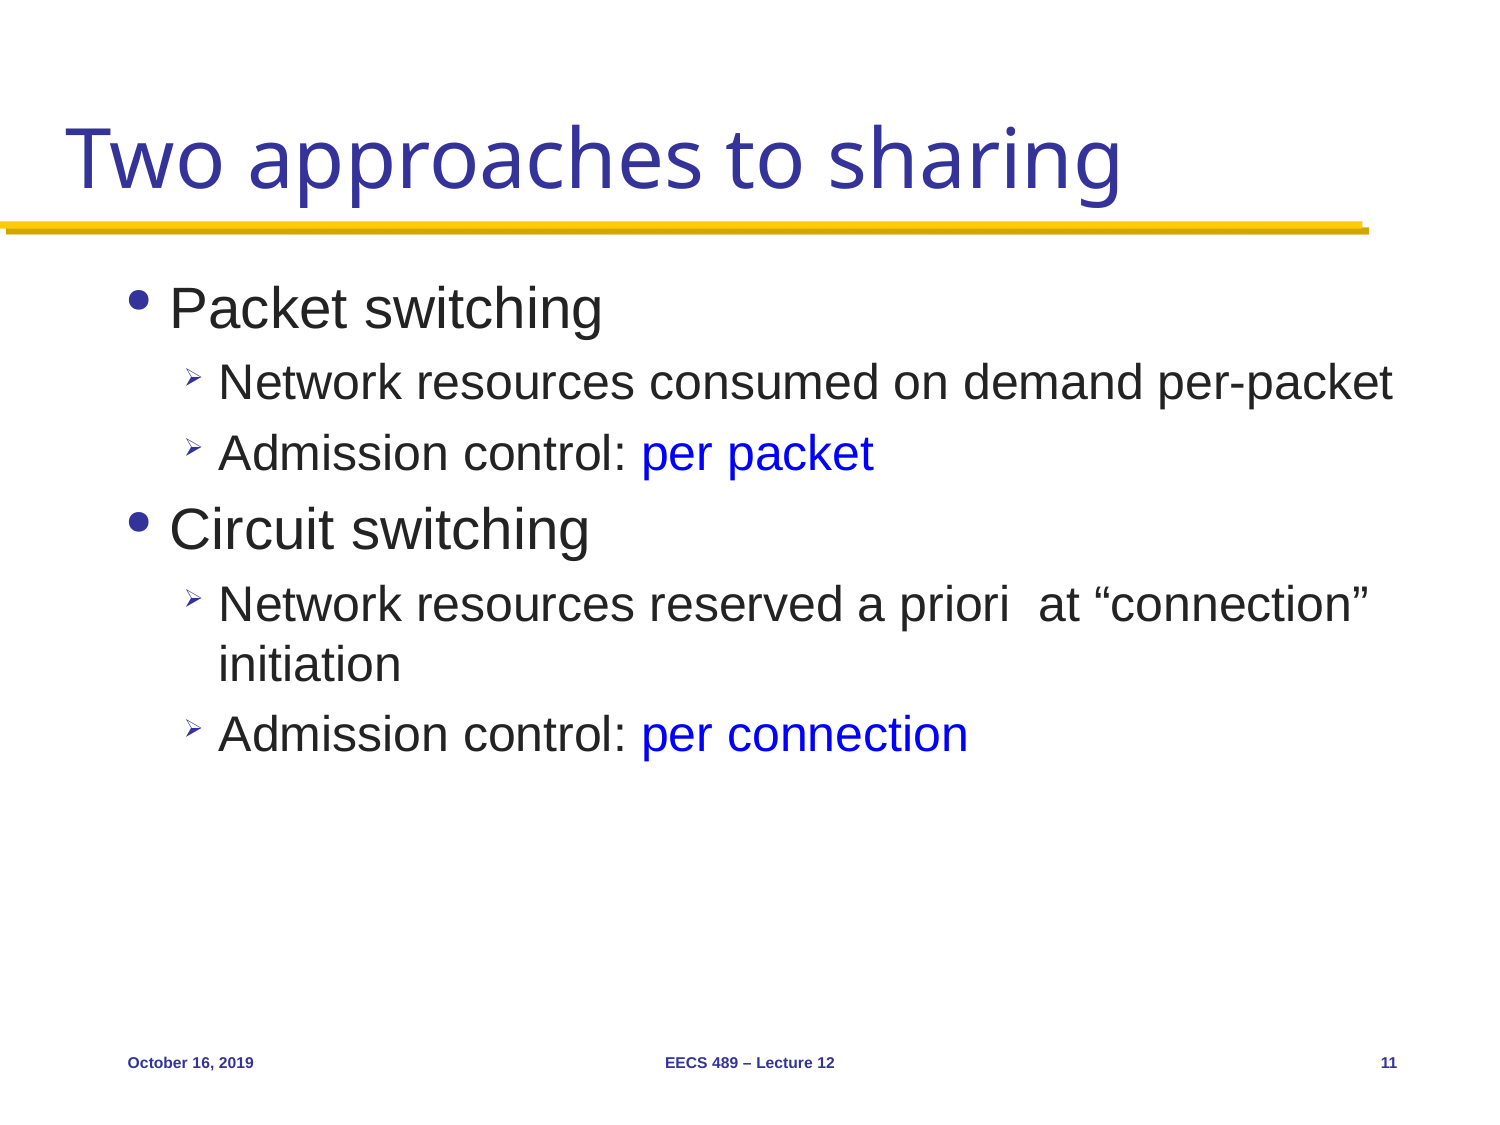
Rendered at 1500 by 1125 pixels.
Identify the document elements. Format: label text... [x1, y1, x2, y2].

list Packet switching Network resources consumed on demand per-packet Admission control: per packet Circuit switching Network resources reserved a priori at “connection” initiation Admission control: per connection [112, 262, 1413, 988]
footer EECS 489 – Lecture 12 [512, 1024, 988, 1101]
slide_number 11 [1312, 1024, 1413, 1101]
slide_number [112, 1024, 426, 1101]
title Two approaches to sharing [49, 24, 1451, 213]
